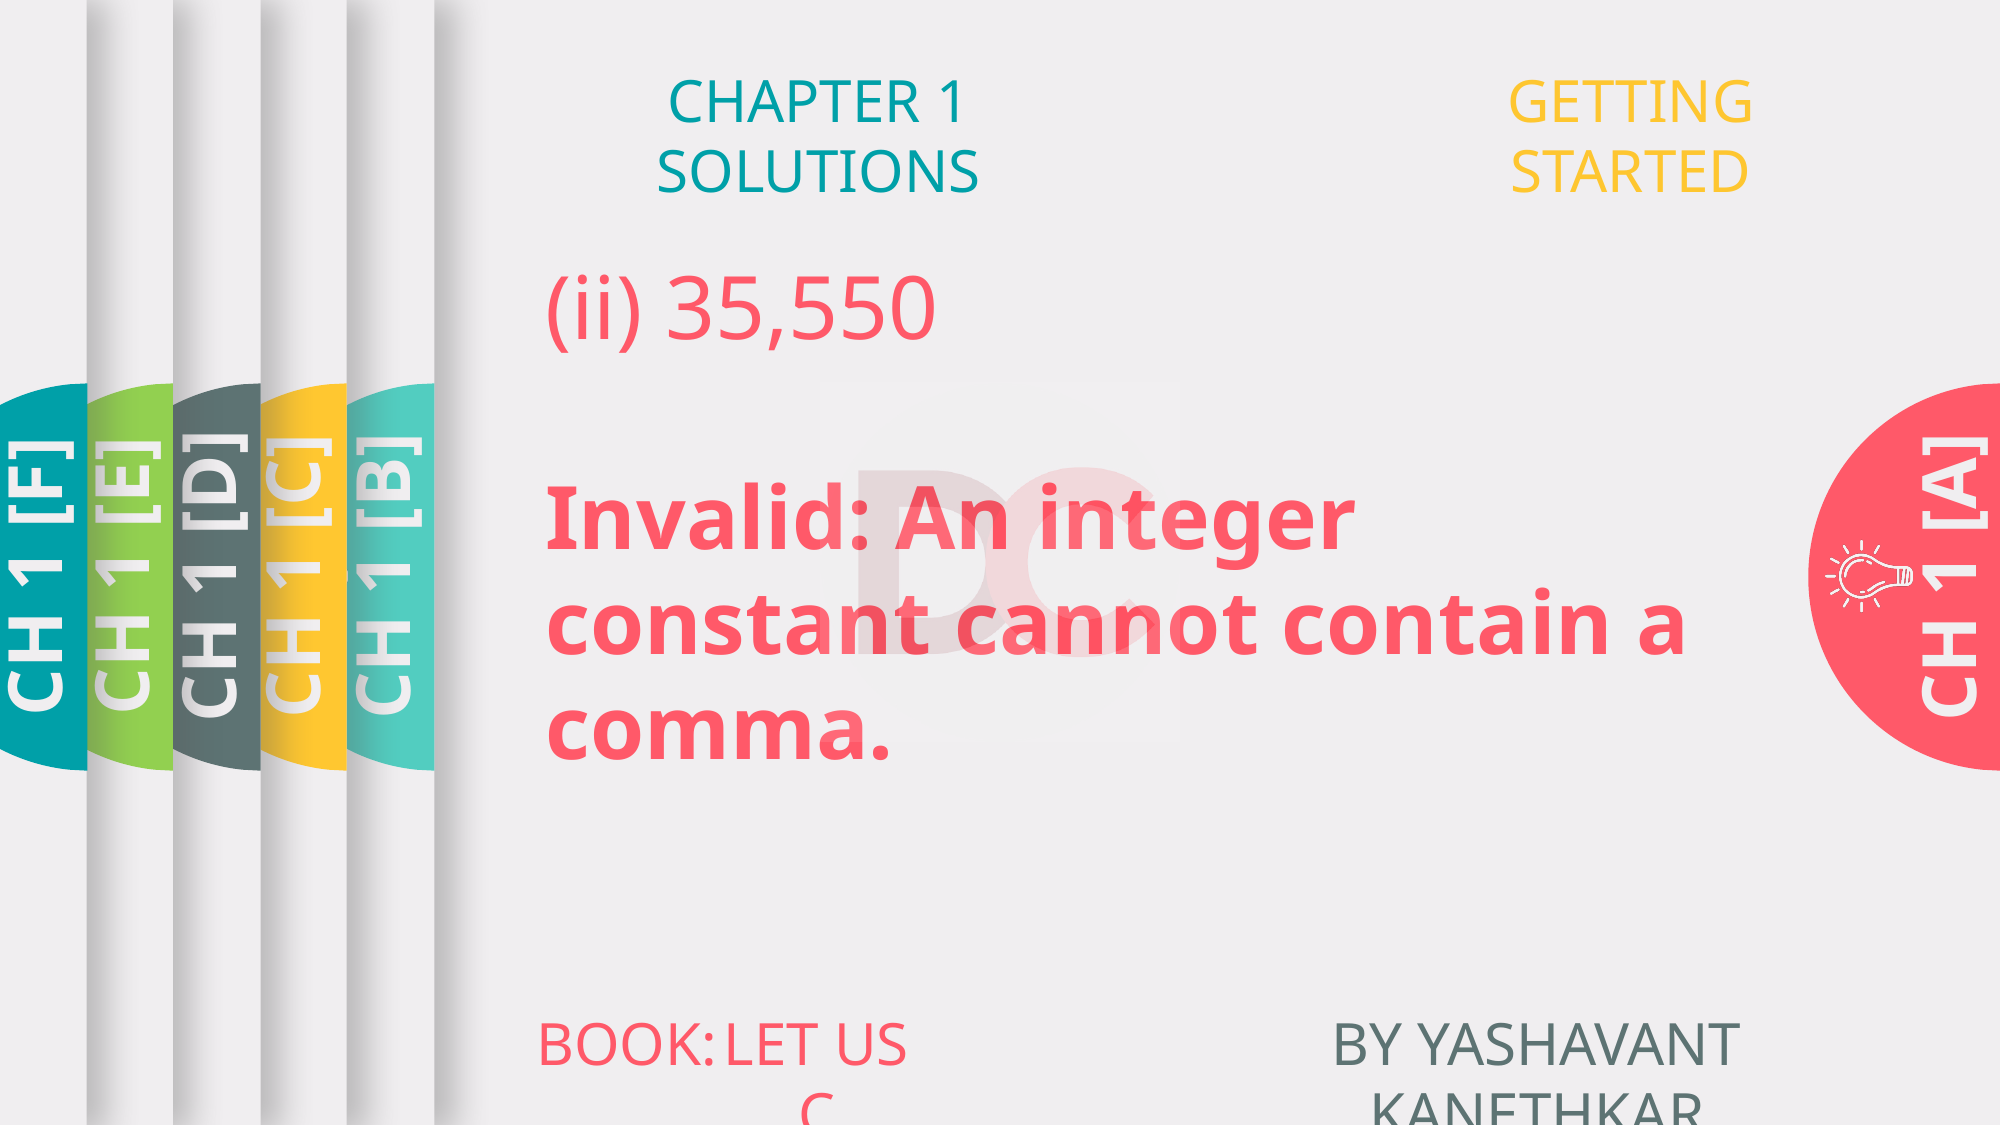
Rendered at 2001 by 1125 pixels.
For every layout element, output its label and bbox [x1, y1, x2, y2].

text_box [173, 0, 261, 1125]
text_box [435, 0, 2000, 1125]
text_box [261, 0, 347, 1125]
text_box [0, 0, 88, 1125]
text_box [88, 0, 173, 1125]
picture [820, 382, 1180, 742]
text_box [347, 0, 435, 1125]
